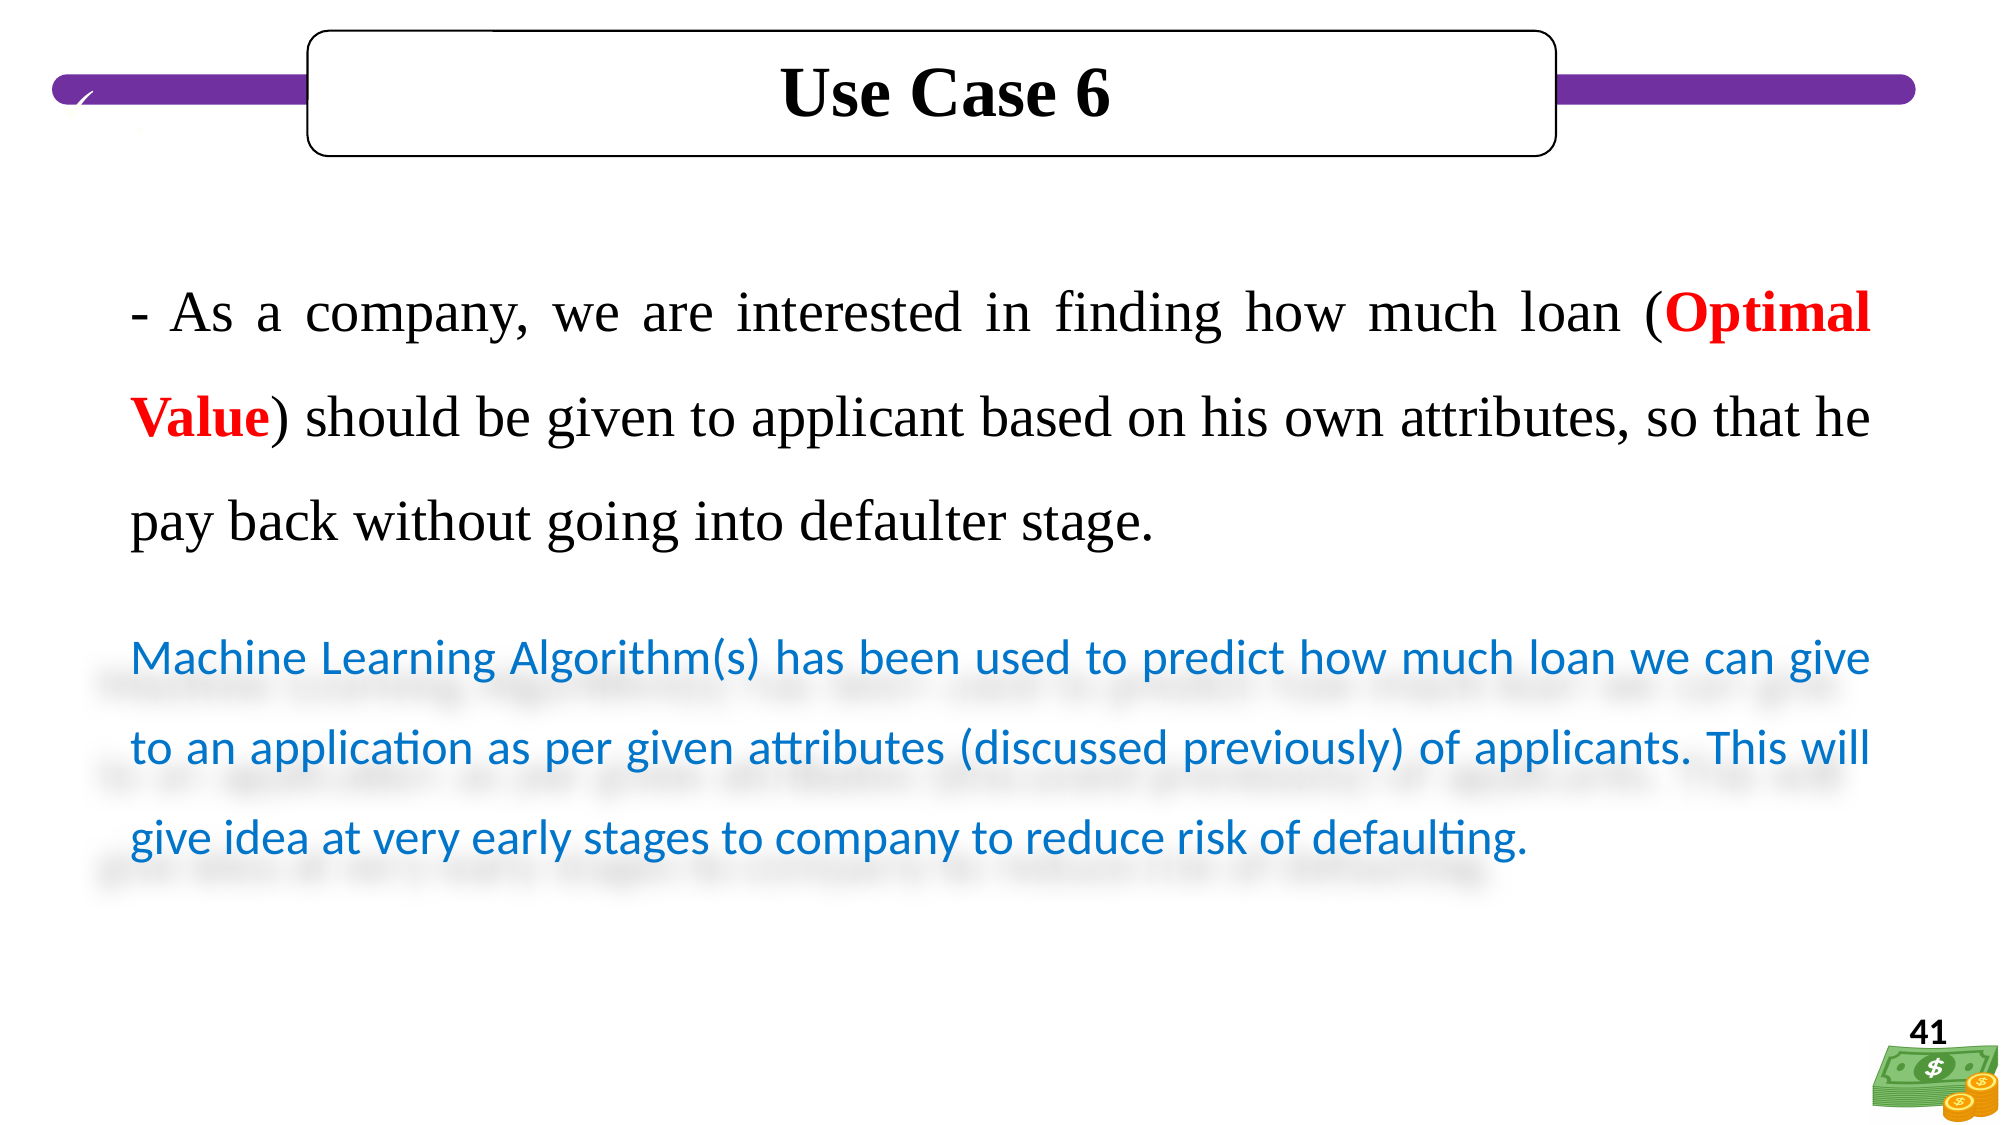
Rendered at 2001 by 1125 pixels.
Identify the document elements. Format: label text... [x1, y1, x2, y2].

title - As a company, we are interested in finding how much loan (Optimal Value) should be given to applicant based on his own attributes, so that he pay back without going into defaulter stage. [115, 206, 1888, 561]
picture [1869, 1041, 2001, 1125]
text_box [307, 30, 1556, 157]
text_box [1558, 73, 1917, 106]
slide_number 41 [1887, 999, 1963, 1060]
text_box Machine Learning Algorithm(s) has been used to predict how much loan we can give to an application as per given attributes (discussed previously) of applicants. This will give idea at very early stages to company to reduce risk of defaulting. [115, 587, 1888, 883]
subtitle . [43, 86, 742, 309]
text_box [51, 73, 306, 86]
